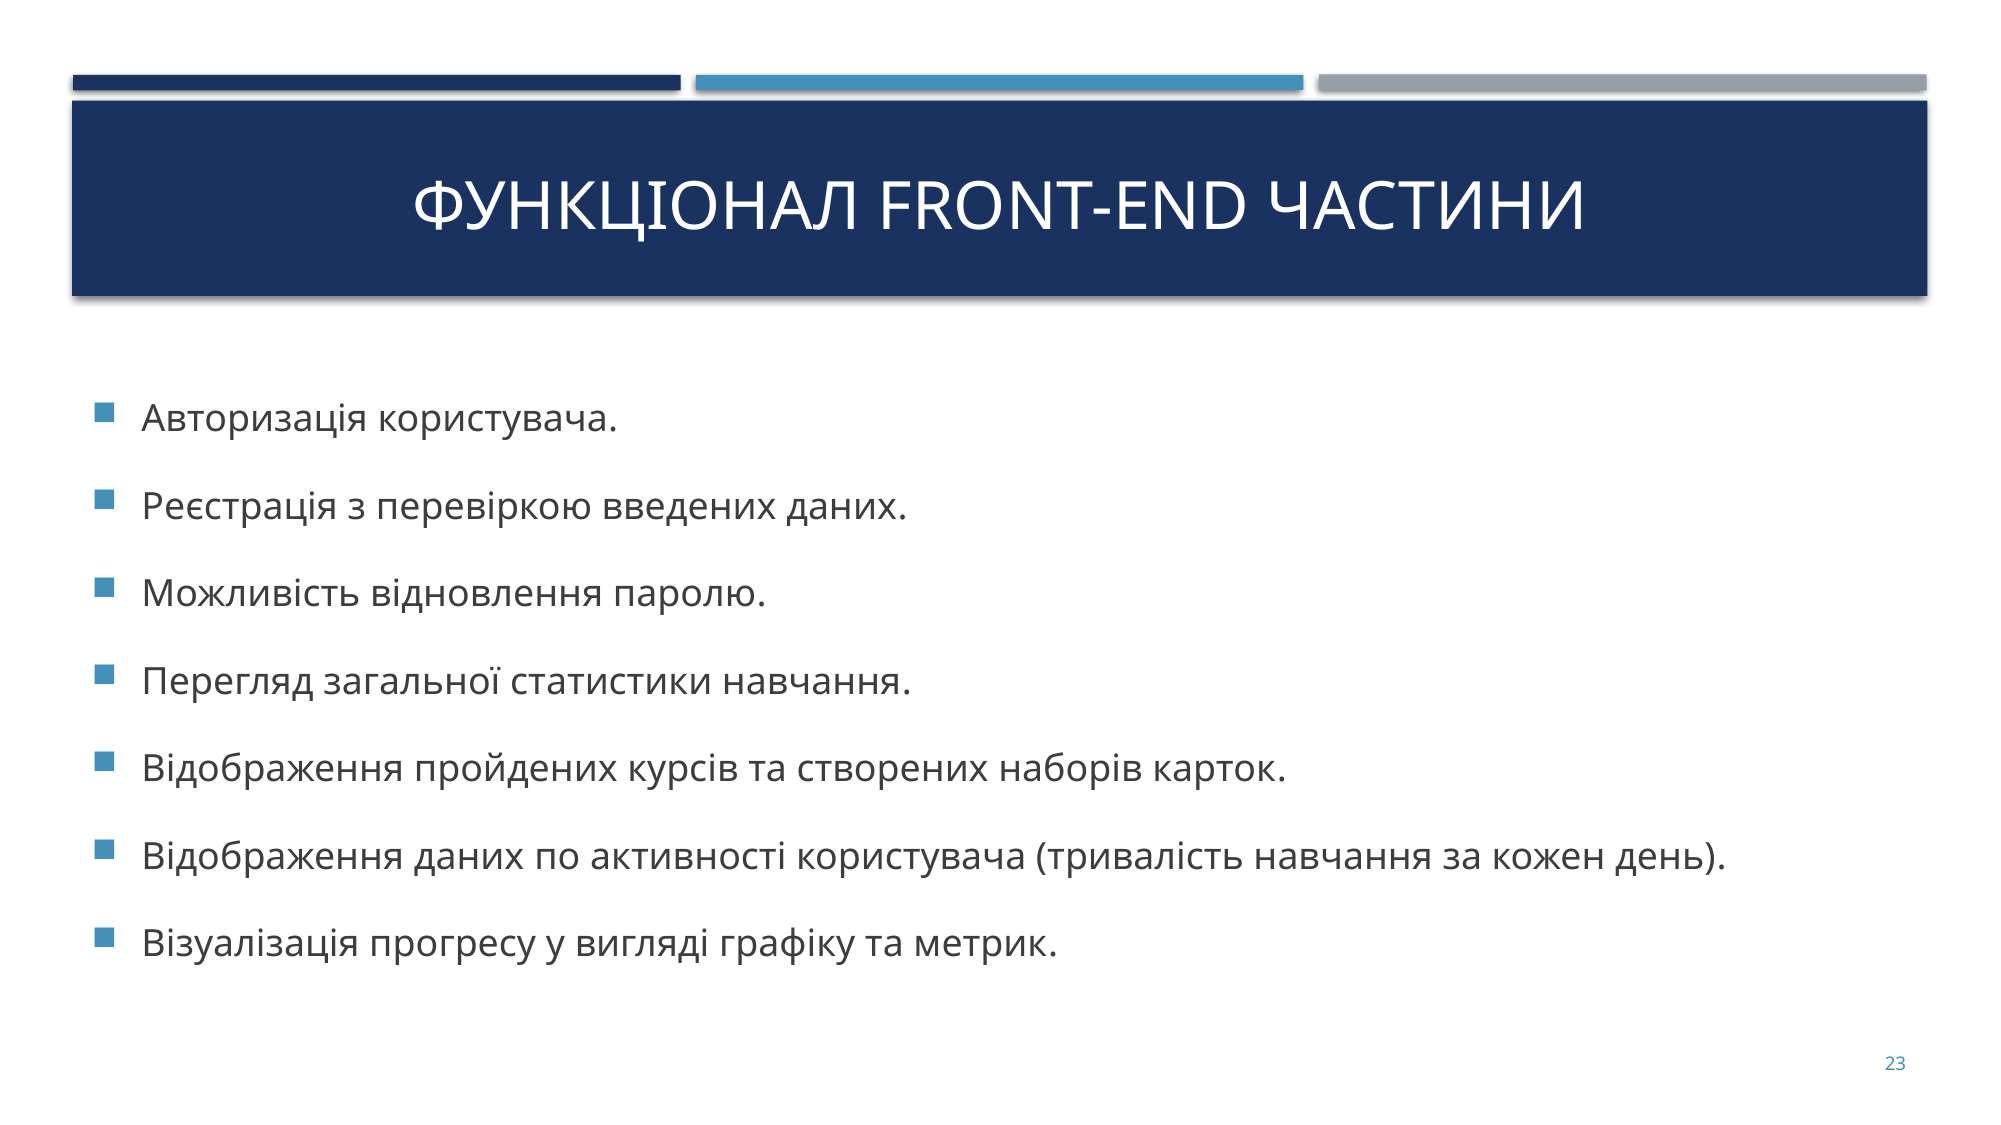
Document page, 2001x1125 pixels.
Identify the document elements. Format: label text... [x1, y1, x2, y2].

list Авторизація користувача. Реєстрація з перевіркою введених даних. Можливість відновлення паролю. Перегляд загальної статистики навчання. Відображення пройдених курсів та створених наборів карток. Відображення даних по активності користувача (тривалість навчання за кожен день). Візуалізація прогресу у вигляді графіку та метрик. [76, 321, 1924, 1016]
slide_number 23 [1748, 1033, 1922, 1094]
title Функціонал front-end частини [95, 109, 1905, 250]
